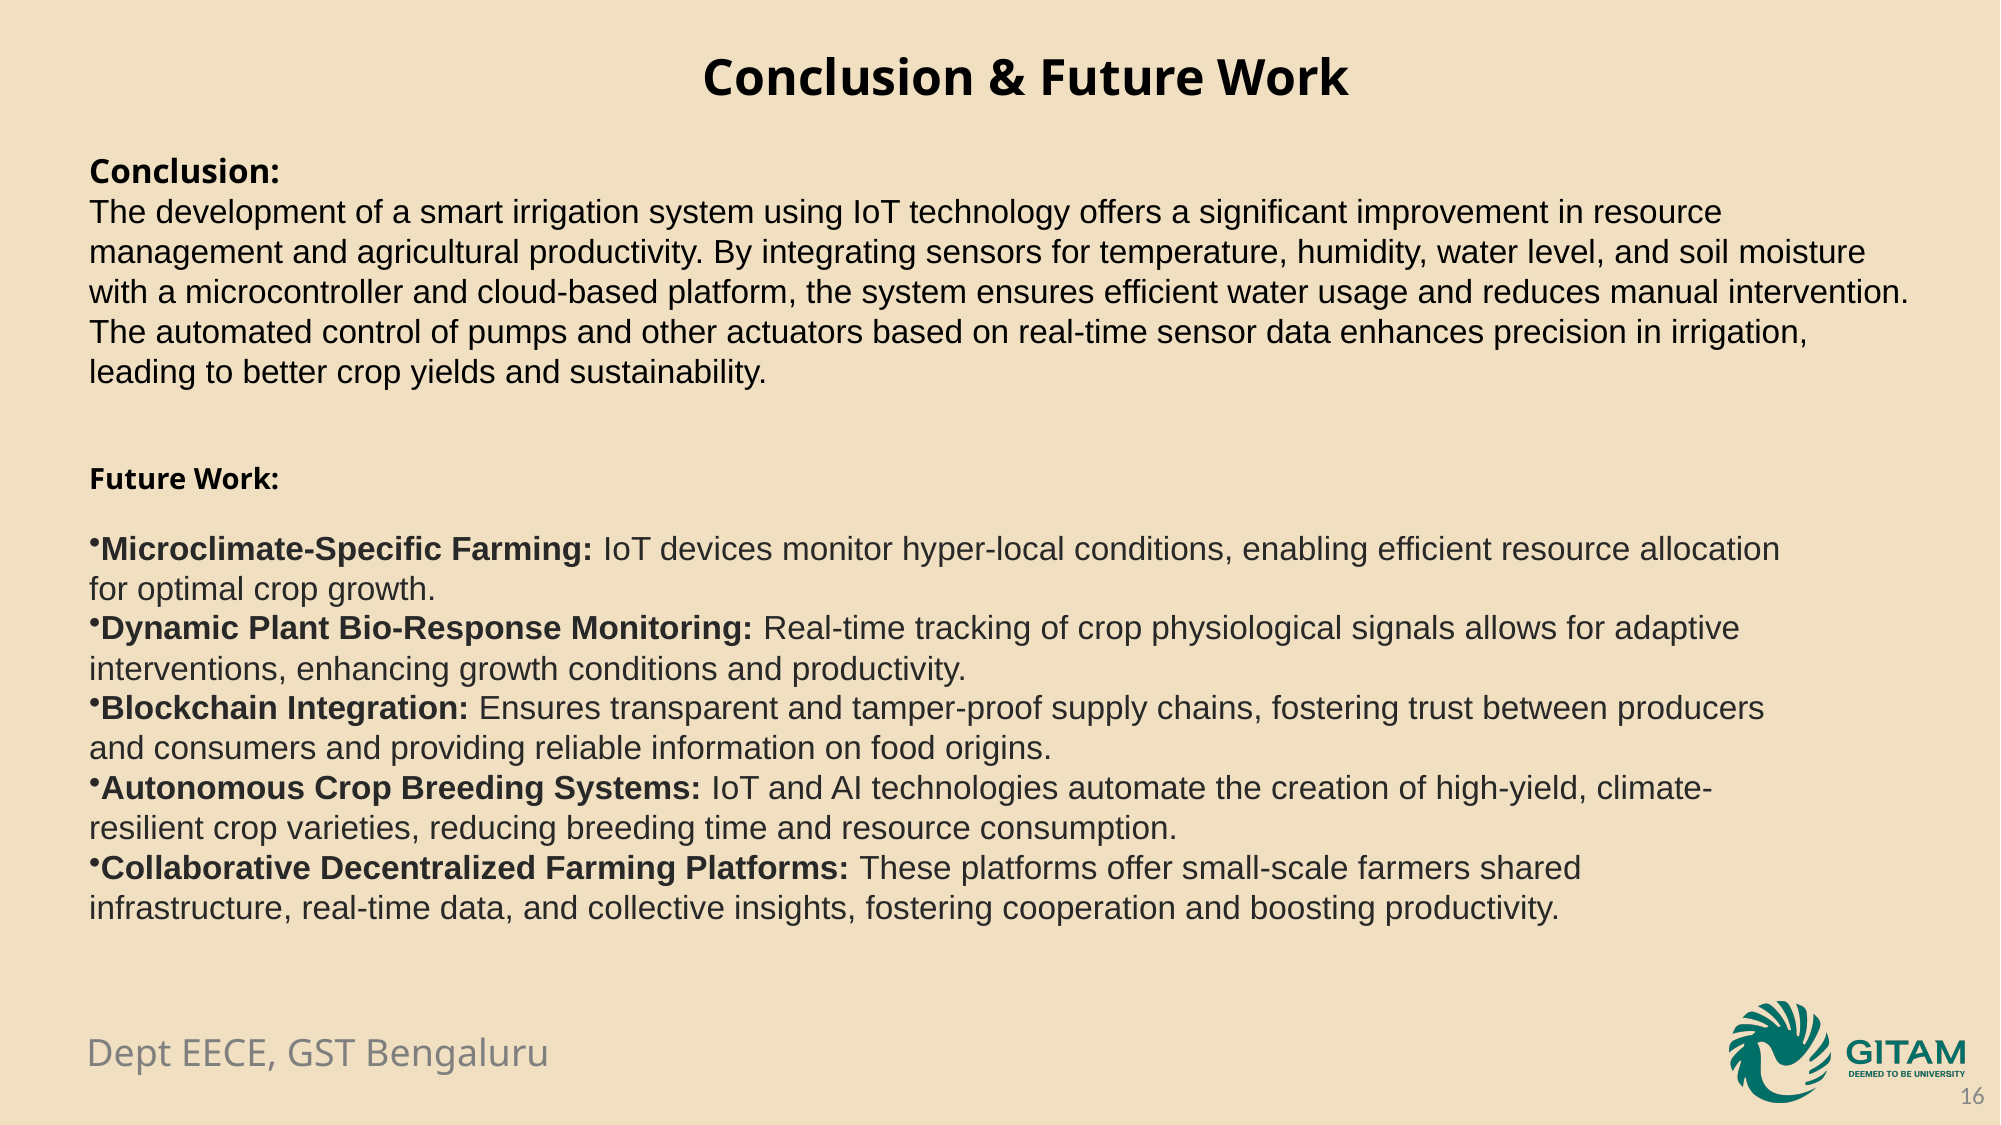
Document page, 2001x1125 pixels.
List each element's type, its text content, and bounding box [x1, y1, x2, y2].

text_box Conclusion & Future Work [163, 38, 1889, 119]
picture [1933, 1001, 1965, 1065]
text_box Microclimate-Specific Farming: IoT devices monitor hyper-local conditions, enabling efficient resource allocation for optimal crop growth. Dynamic Plant Bio-Response Monitoring: Real-time tracking of crop physiological signals allows for adaptive interventions, enhancing growth conditions and productivity. Blockchain Integration: Ensures transparent and tamper-proof supply chains, fostering trust between producers and consumers and providing reliable information on food origins. Autonomous Crop Breeding Systems: IoT and AI technologies automate the creation of high-yield, climate-resilient crop varieties, reducing breeding time and resource consumption. Collaborative Decentralized Farming Platforms: These platforms offer small-scale farmers shared infrastructure, real-time data, and collective insights, fostering cooperation and boosting productivity. [74, 519, 1808, 934]
slide_number 16 [1550, 1065, 2000, 1125]
text_box Conclusion: The development of a smart irrigation system using IoT technology offers a significant improvement in resource management and agricultural productivity. By integrating sensors for temperature, humidity, water level, and soil moisture with a microcontroller and cloud-based platform, the system ensures efficient water usage and reduces manual intervention. The automated control of pumps and other actuators based on real-time sensor data enhances precision in irrigation, leading to better crop yields and sustainability. Future Work: [74, 142, 1933, 1084]
